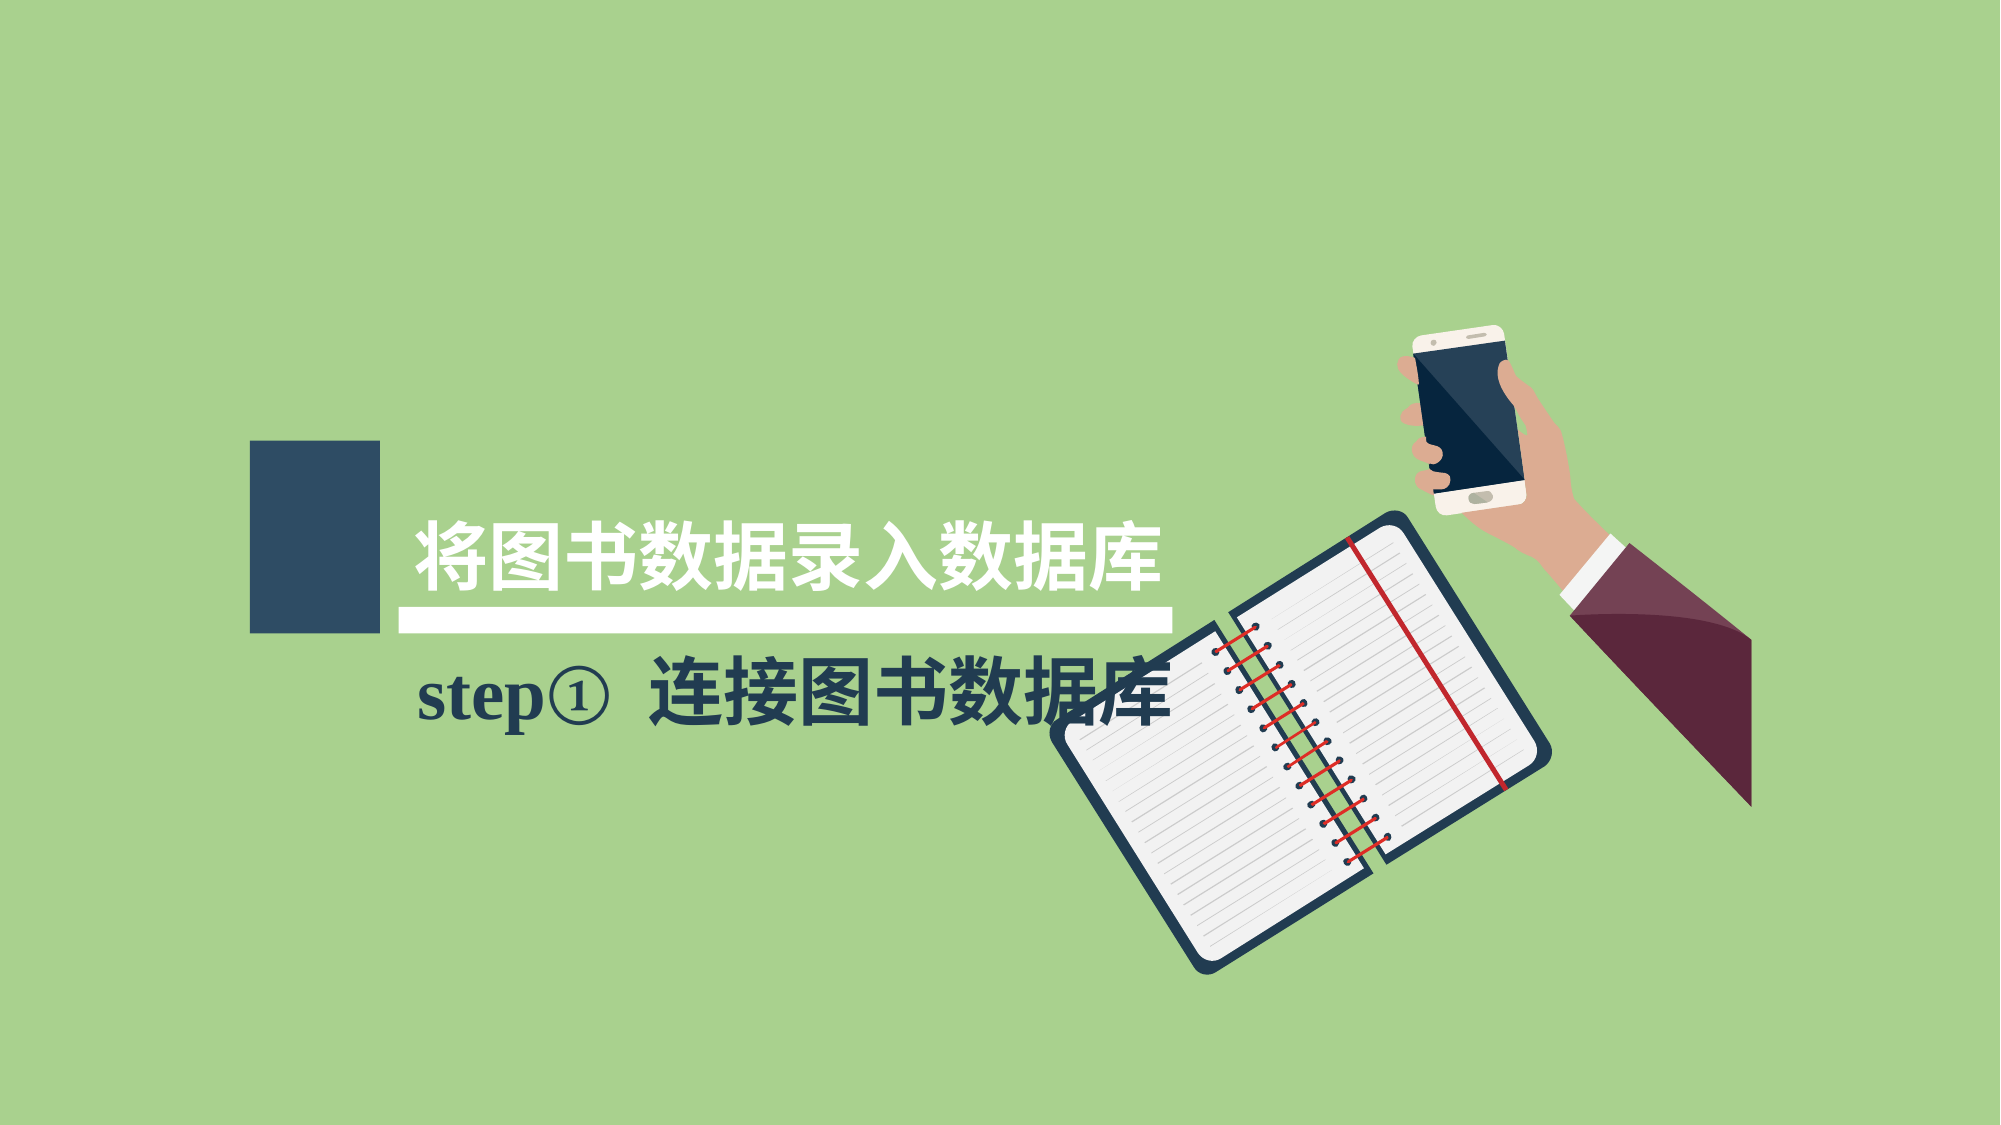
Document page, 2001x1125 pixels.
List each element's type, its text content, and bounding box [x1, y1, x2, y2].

text_box 将图书数据录入数据库step① 连接图书数据库 [398, 635, 1049, 743]
text_box 将图书数据录入数据库step① 连接图书数据库 [398, 457, 1049, 606]
picture [1049, 324, 1753, 976]
text_box [249, 440, 381, 635]
text_box [398, 606, 1049, 635]
